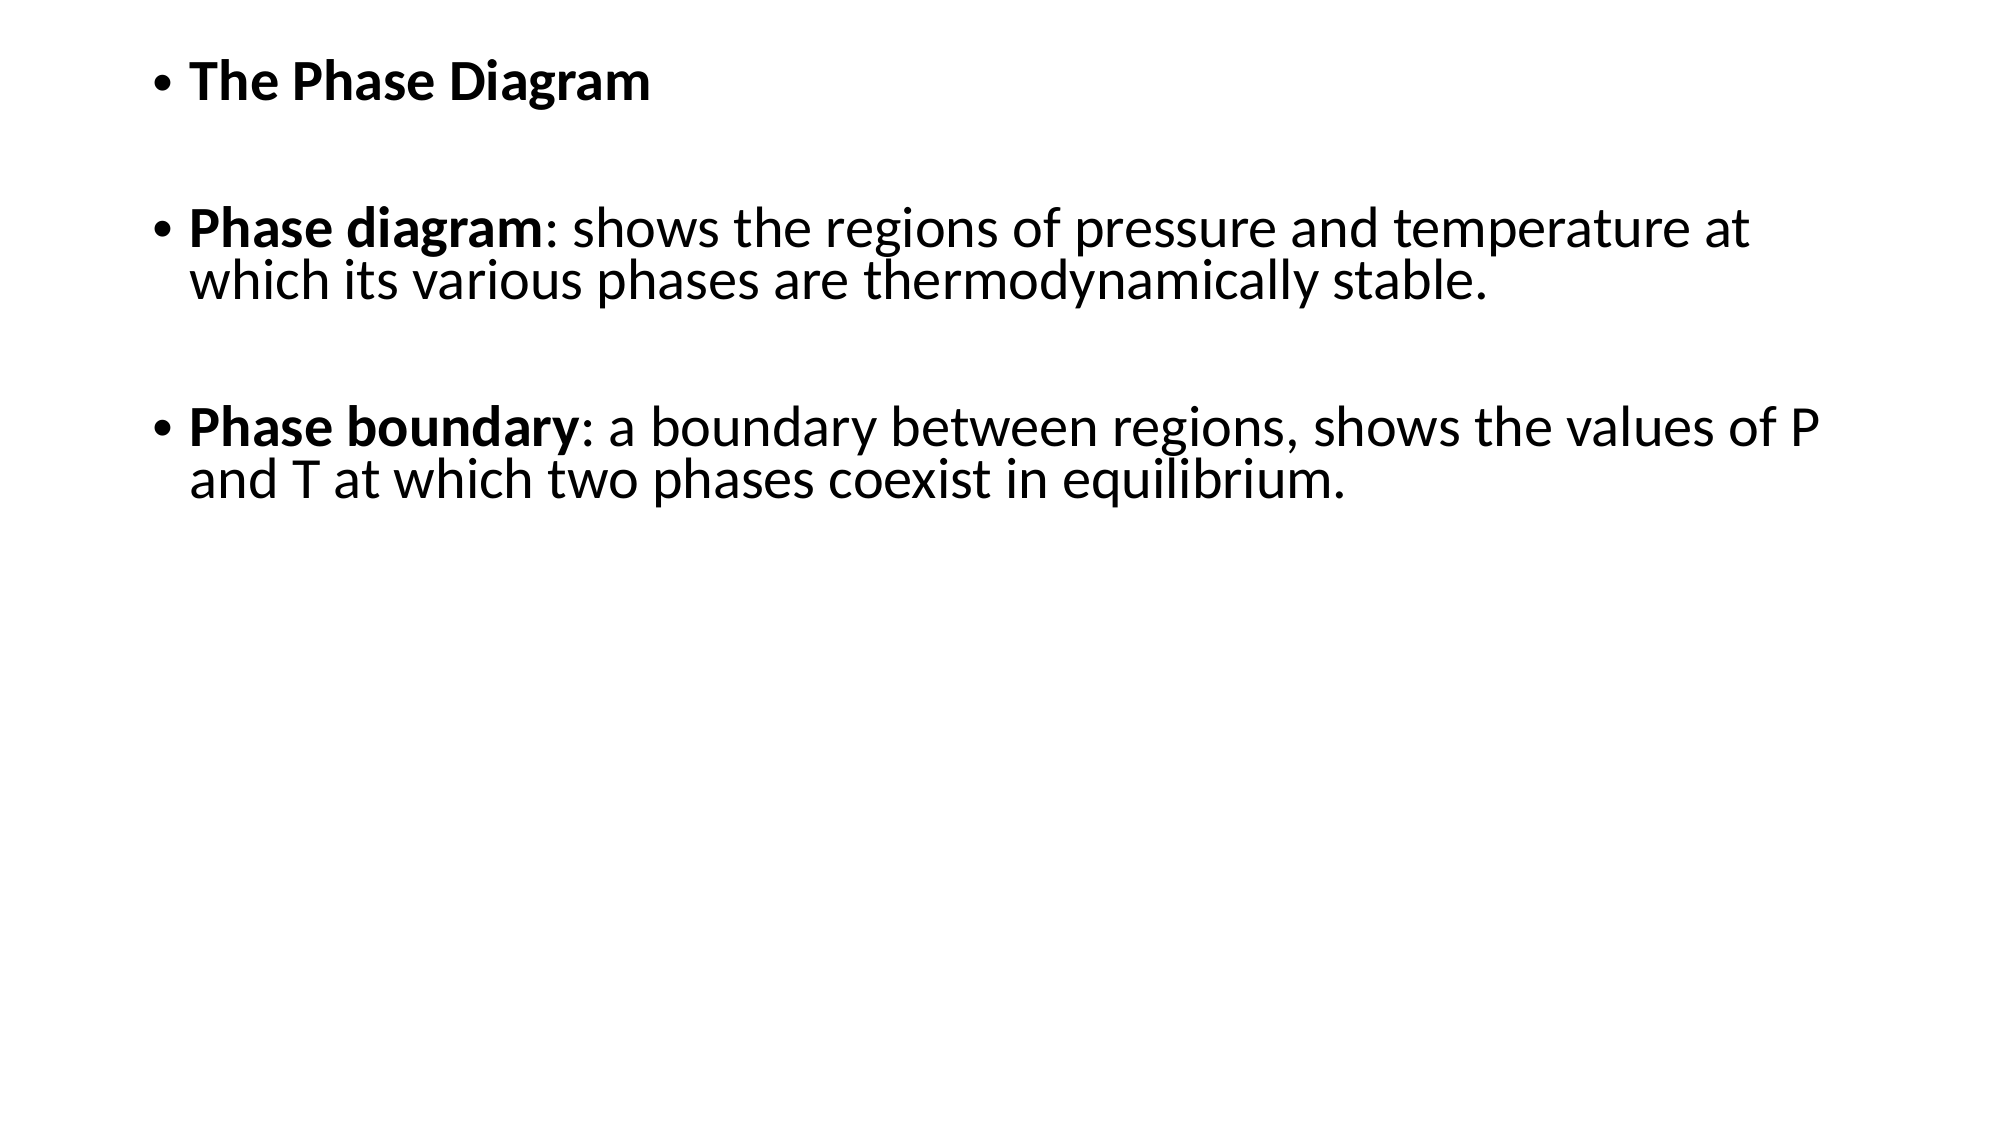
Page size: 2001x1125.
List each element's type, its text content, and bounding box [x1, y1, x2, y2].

list The Phase Diagram Phase diagram: shows the regions of pressure and temperature at which its various phases are thermodynamically stable. Phase boundary: a boundary between regions, shows the values of P and T at which two phases coexist in equilibrium. [137, 51, 1863, 1014]
